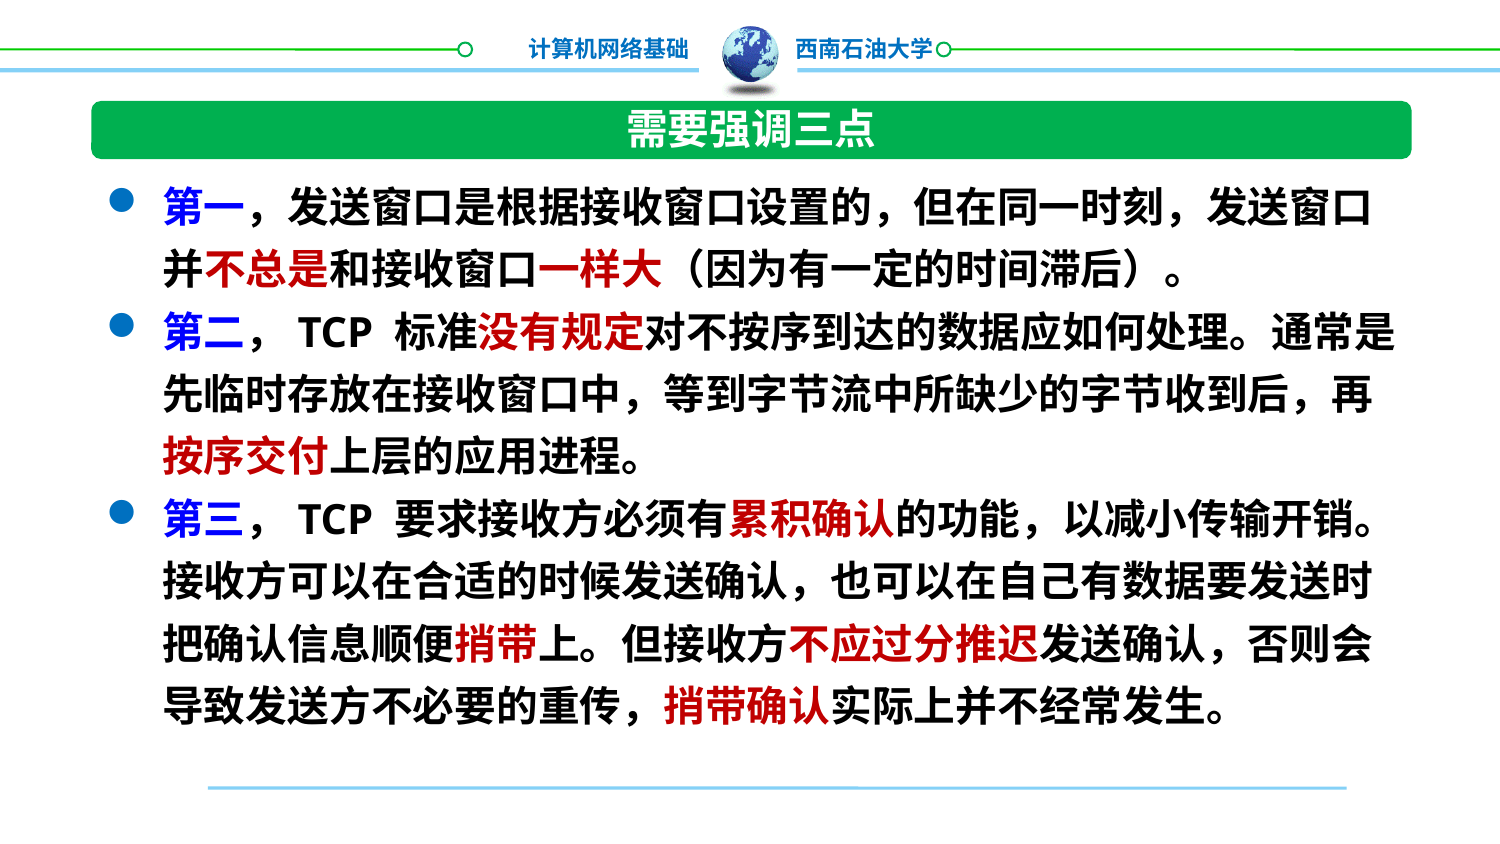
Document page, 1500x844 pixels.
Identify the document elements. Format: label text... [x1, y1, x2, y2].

text_box [91, 100, 611, 160]
text_box [892, 100, 1412, 160]
text_box 第一，发送窗口是根据接收窗口设置的，但在同一时刻，发送窗口并不总是和接收窗口一样大（因为有一定的时间滞后）。 第二，TCP 标准没有规定对不按序到达的数据应如何处理。通常是先临时存放在接收窗口中，等到字节流中所缺少的字节收到后，再按序交付上层的应用进程。 第三，TCP 要求接收方必须有累积确认的功能，以减小传输开销。接收方可以在合适的时候发送确认，也可以在自己有数据要发送时把确认信息顺便捎带上。但接收方不应过分推迟发送确认，否则会导致发送方不必要的重传，捎带确认实际上并不经常发生。 [91, 160, 1412, 738]
text_box 需要强调三点 [611, 95, 892, 160]
picture [720, 24, 780, 95]
